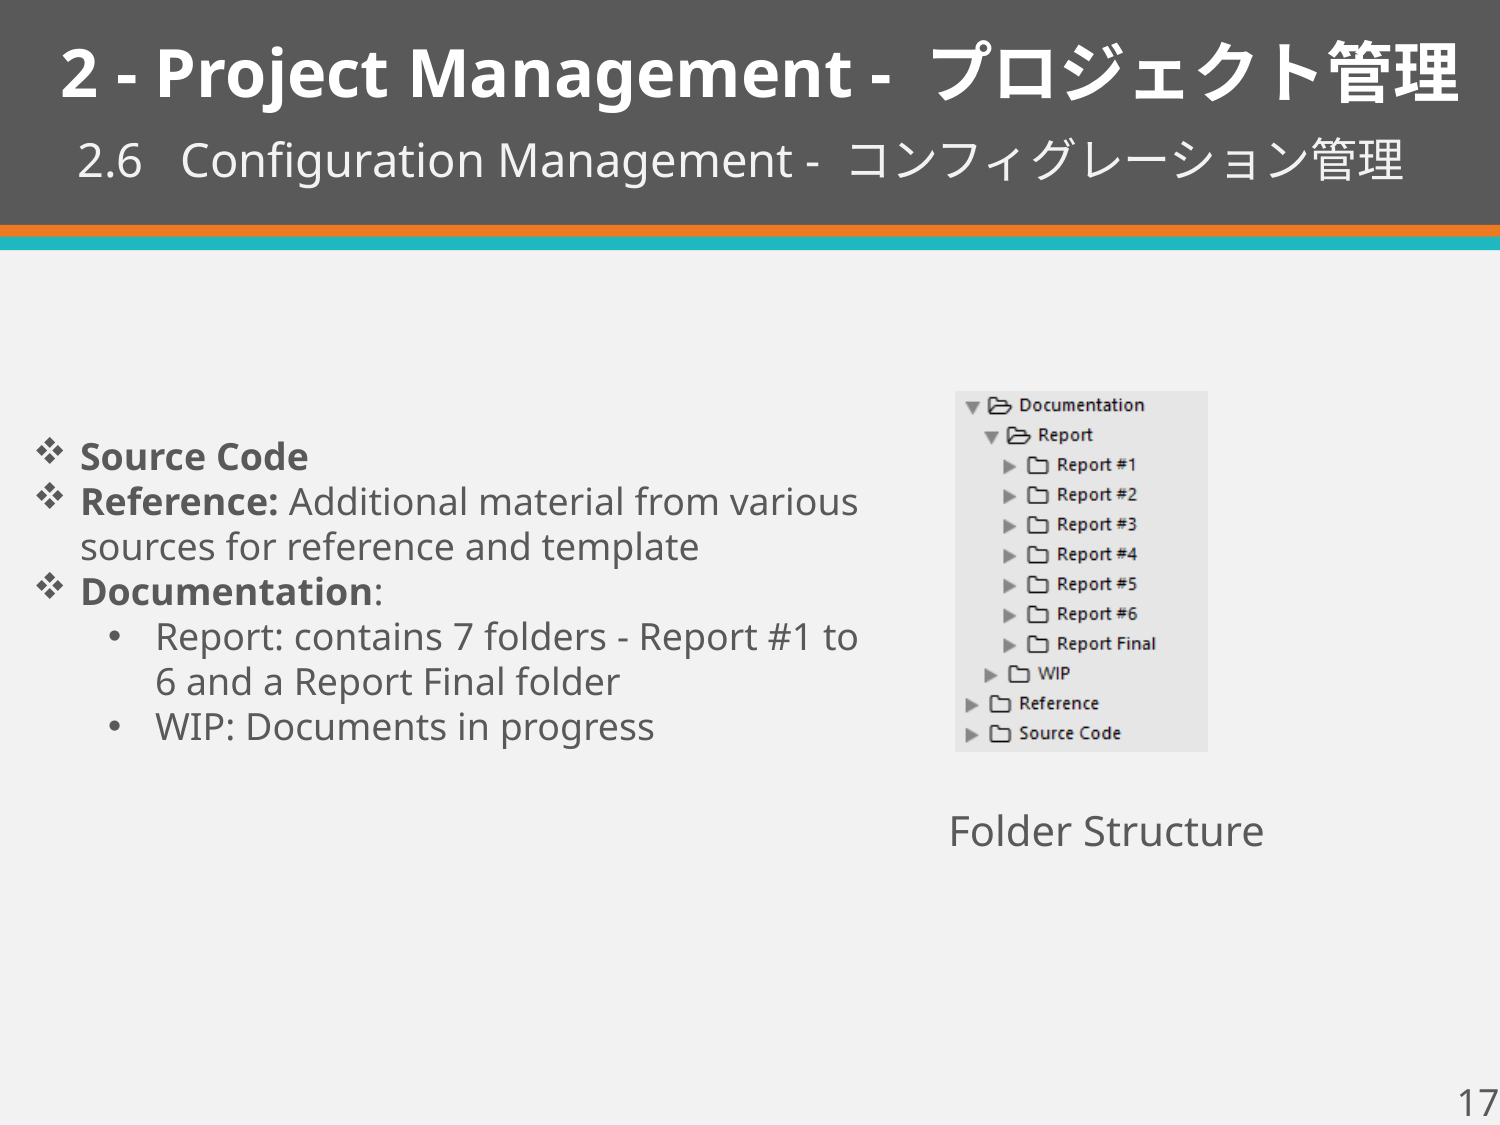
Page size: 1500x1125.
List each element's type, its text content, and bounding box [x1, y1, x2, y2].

text_box Source Code Reference: Additional material from various sources for reference and template Documentation: Report: contains 7 folders - Report #1 to 6 and a Report Final folder WIP: Documents in progress [18, 335, 915, 756]
slide_number 17 [1441, 1072, 1500, 1117]
picture [955, 391, 1208, 752]
list 2.6 Configuration Management - コンフィグレーション管理 [62, 129, 1500, 209]
list Folder Structure [933, 803, 1500, 874]
text_box 2 - Project Management - プロジェクト管理 [45, 23, 1500, 119]
